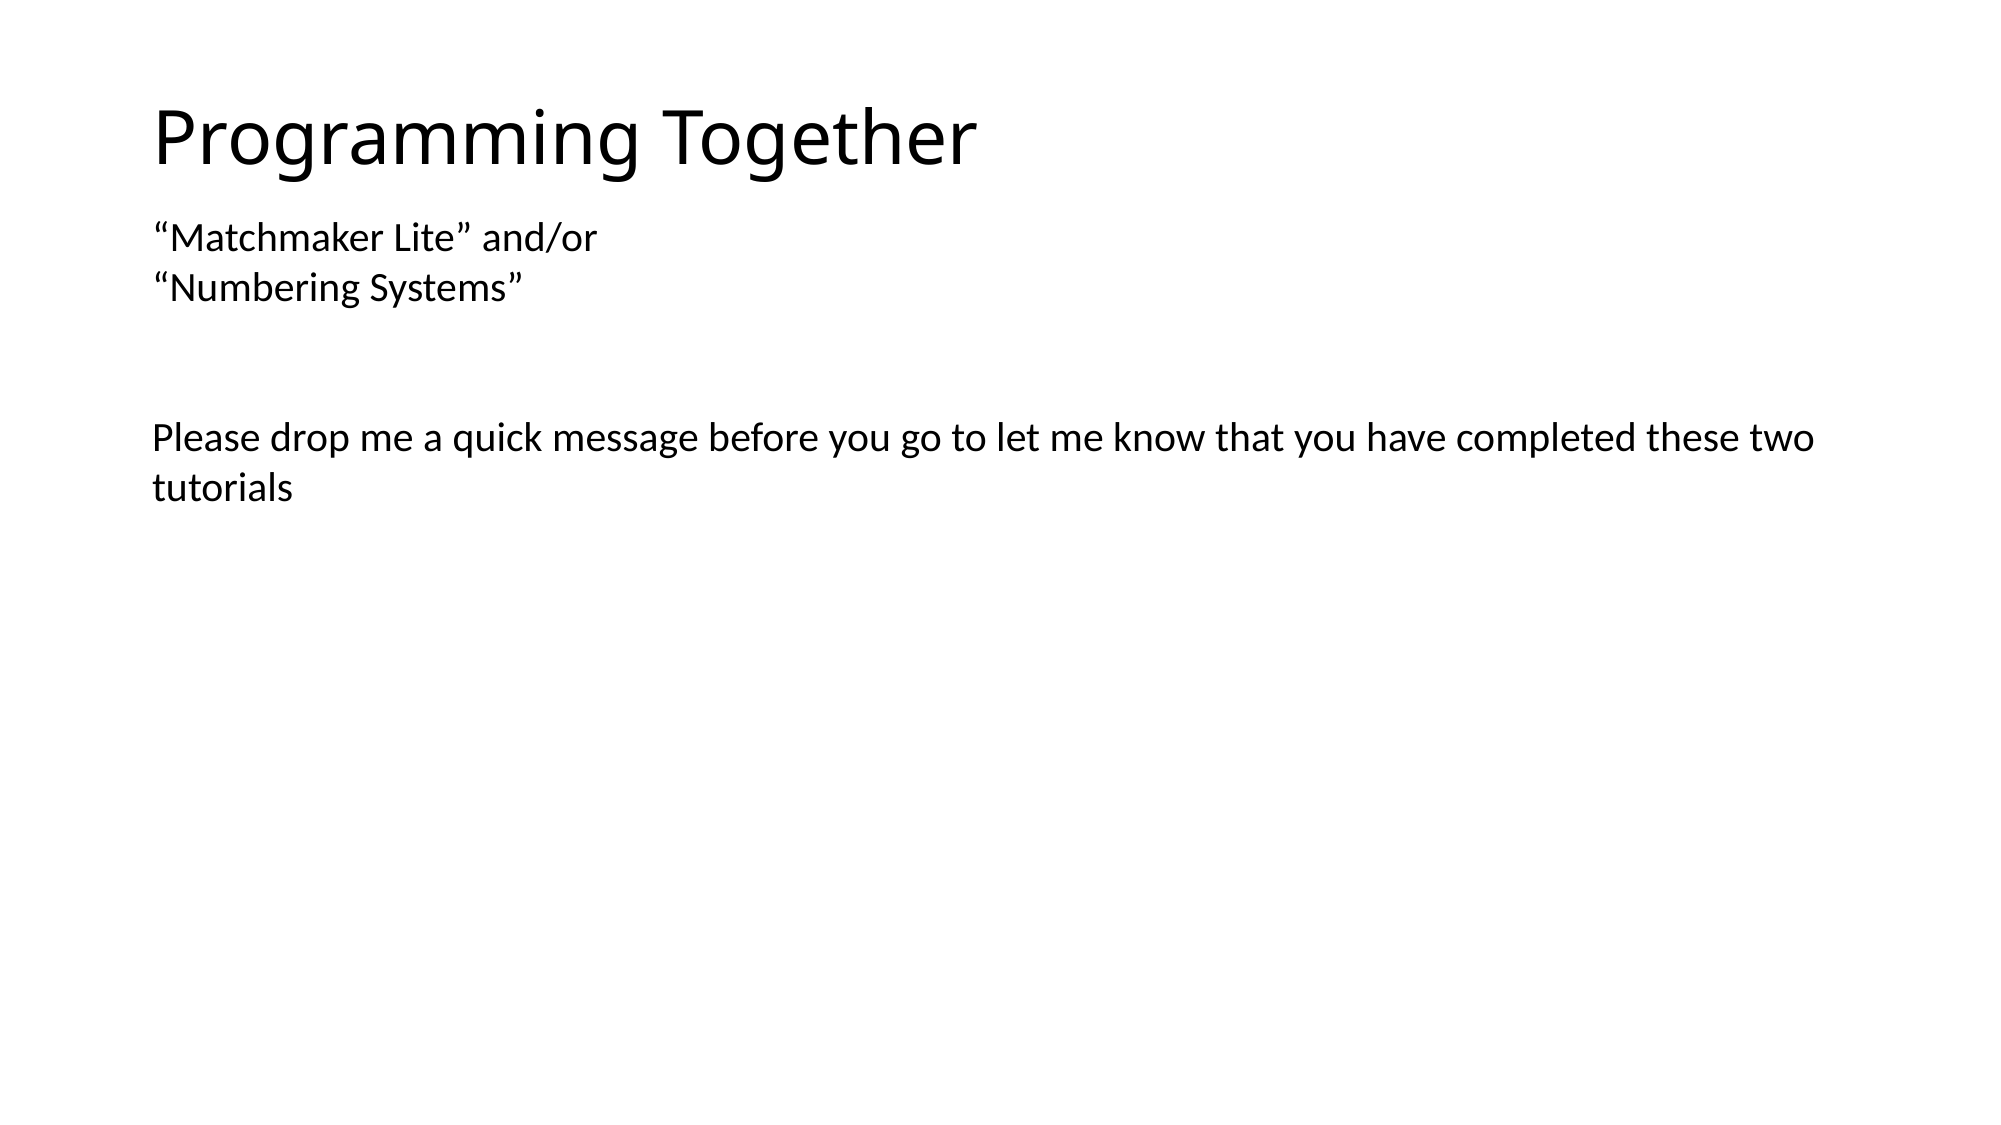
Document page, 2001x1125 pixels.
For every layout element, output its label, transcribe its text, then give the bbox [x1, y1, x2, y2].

text_box “Matchmaker Lite” and/or “Numbering Systems” Please drop me a quick message before you go to let me know that you have completed these two tutorials [137, 202, 1863, 517]
title Programming Together [137, 77, 1863, 202]
